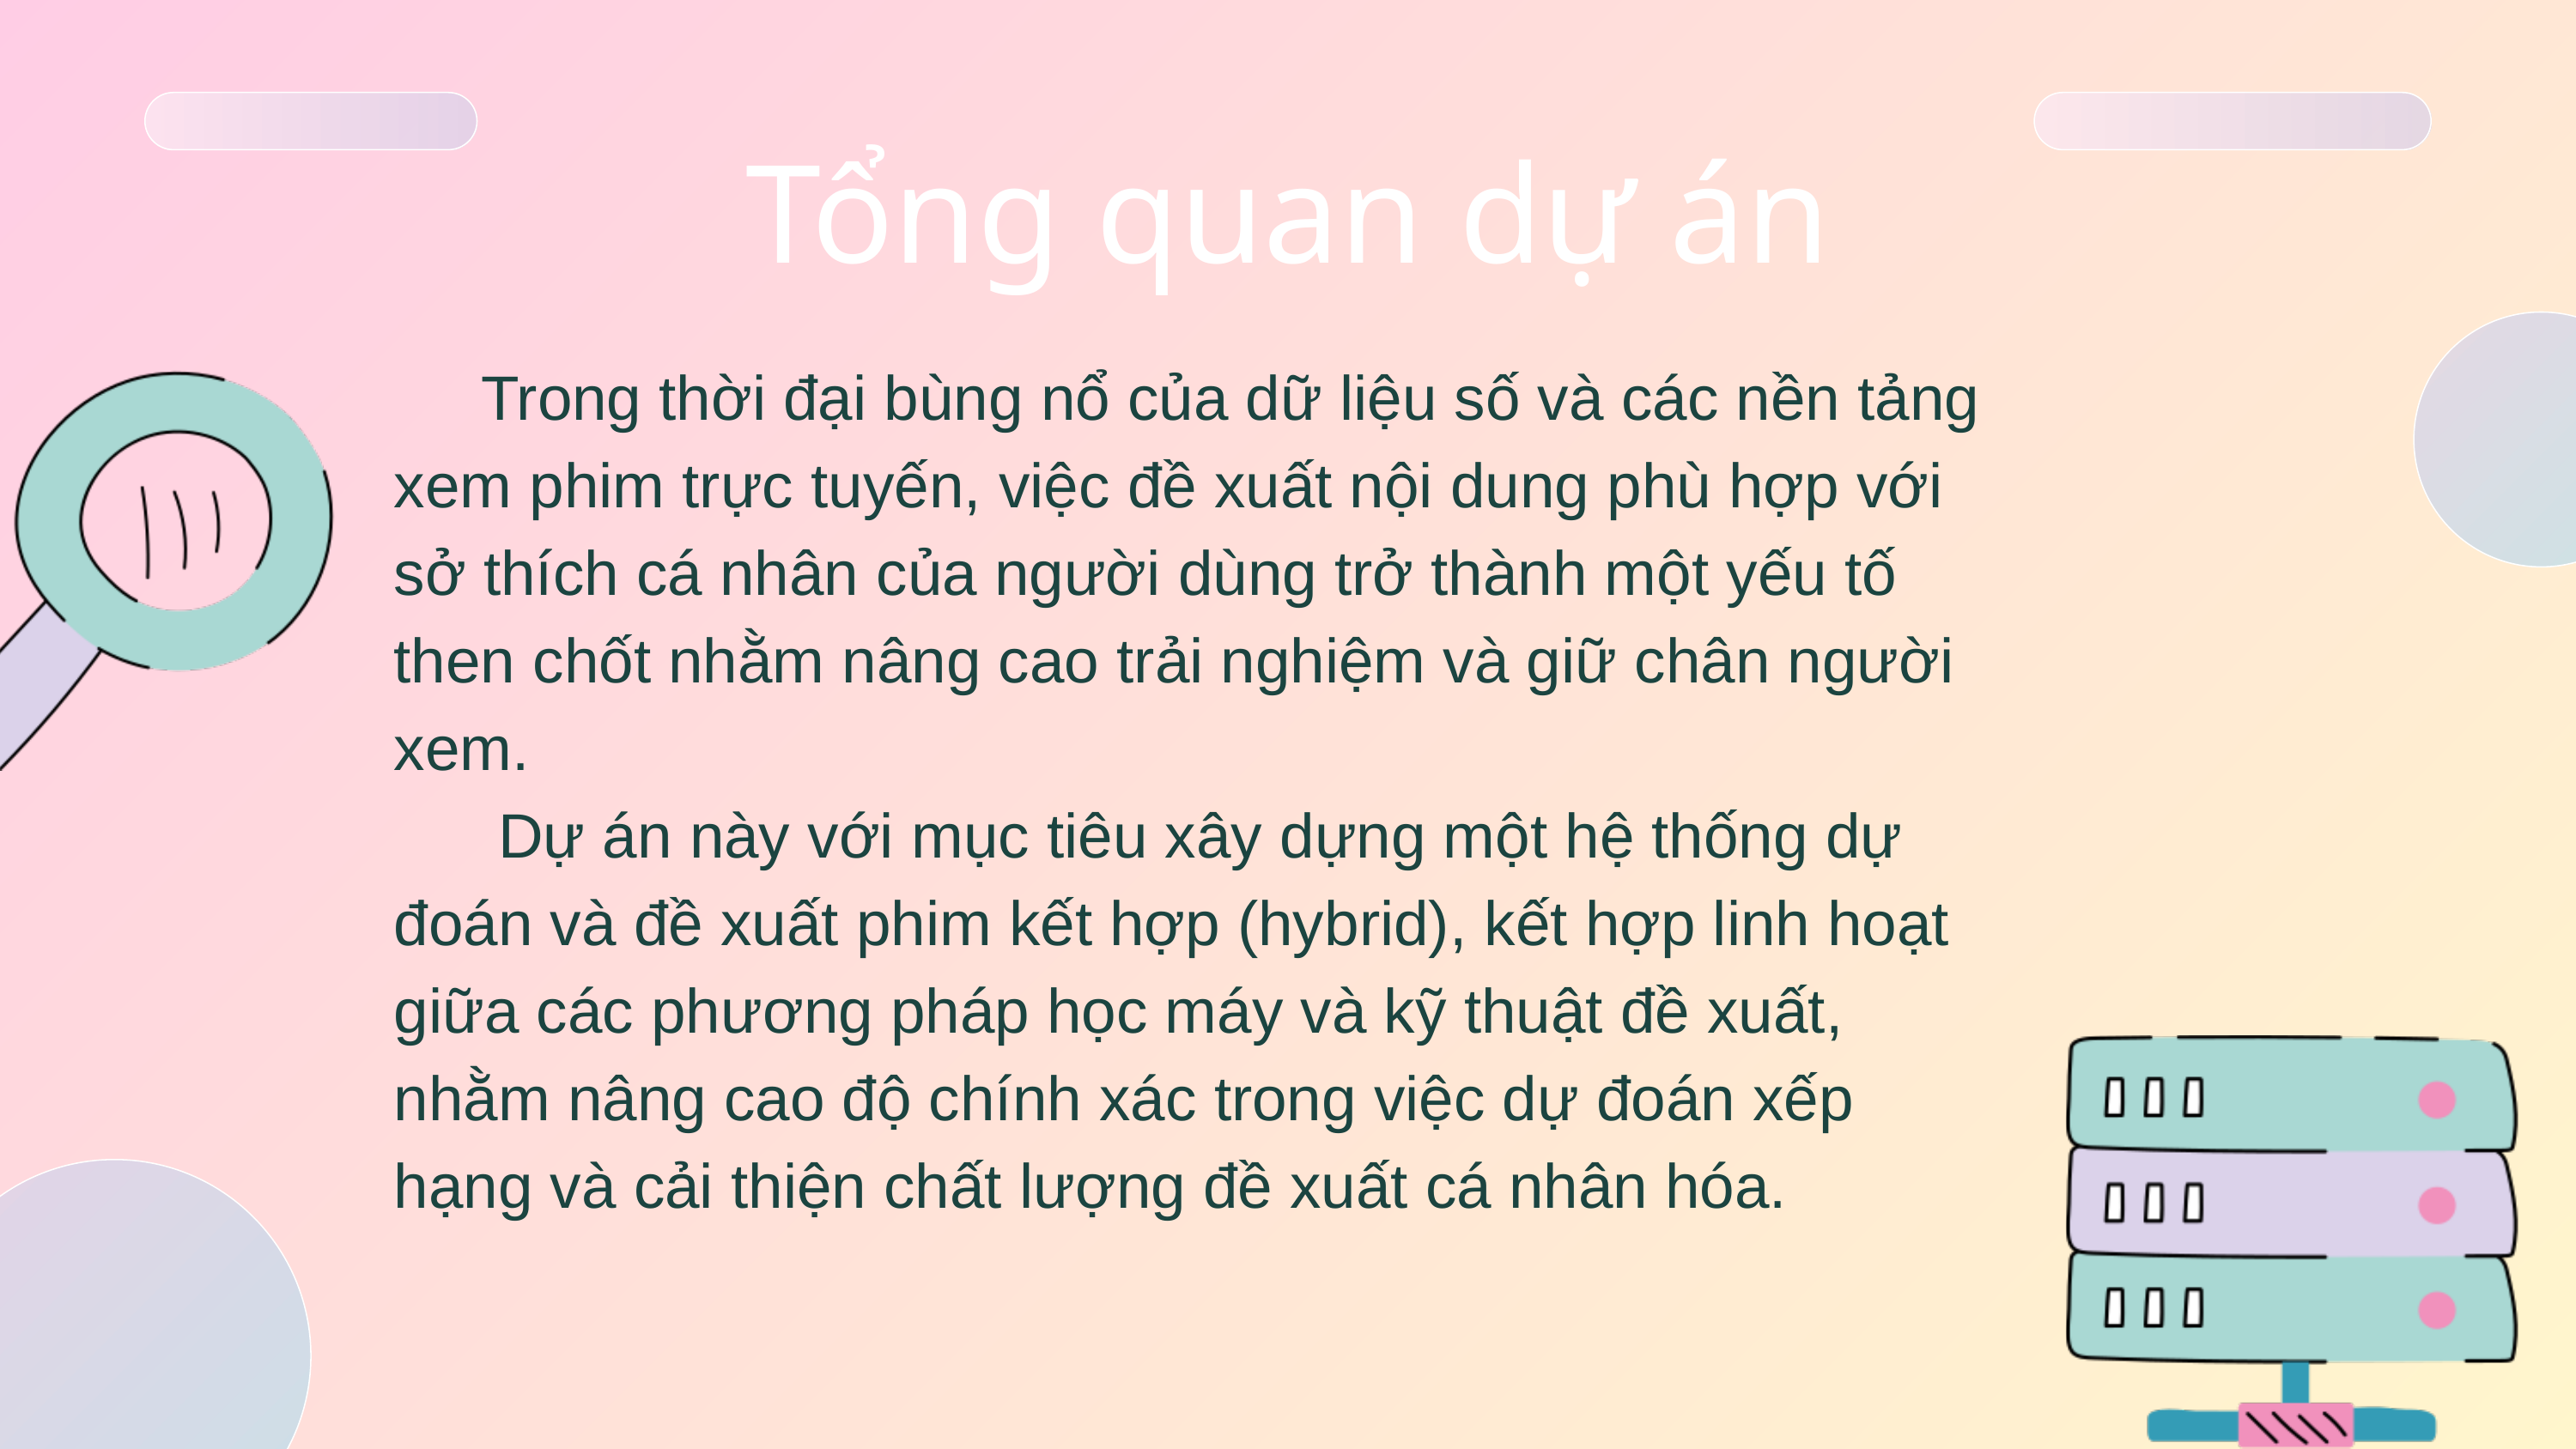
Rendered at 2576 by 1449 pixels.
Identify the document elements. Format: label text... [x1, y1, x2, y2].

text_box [2413, 312, 2576, 567]
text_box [2033, 92, 2432, 150]
text_box Trong thời đại bùng nổ của dữ liệu số và các nền tảng xem phim trực tuyến, việc đề xuất nội dung phù hợp với sở thích cá nhân của người dùng trở thành một yếu tố then chốt nhằm nâng cao trải nghiệm và giữ chân người xem. Dự án này với mục tiêu xây dựng một hệ thống dự đoán và đề xuất phim kết hợp (hybrid), kết hợp linh hoạt giữa các phương pháp học máy và kỹ thuật đề xuất, nhằm nâng cao độ chính xác trong việc dự đoán xếp hạng và cải thiện chất lượng đề xuất cá nhân hóa. [393, 344, 1992, 1222]
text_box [144, 92, 477, 150]
text_box [0, 363, 345, 771]
text_box [2065, 1035, 2522, 1449]
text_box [0, 1159, 312, 1449]
text_box Tổng quan dự án [393, 100, 2183, 290]
